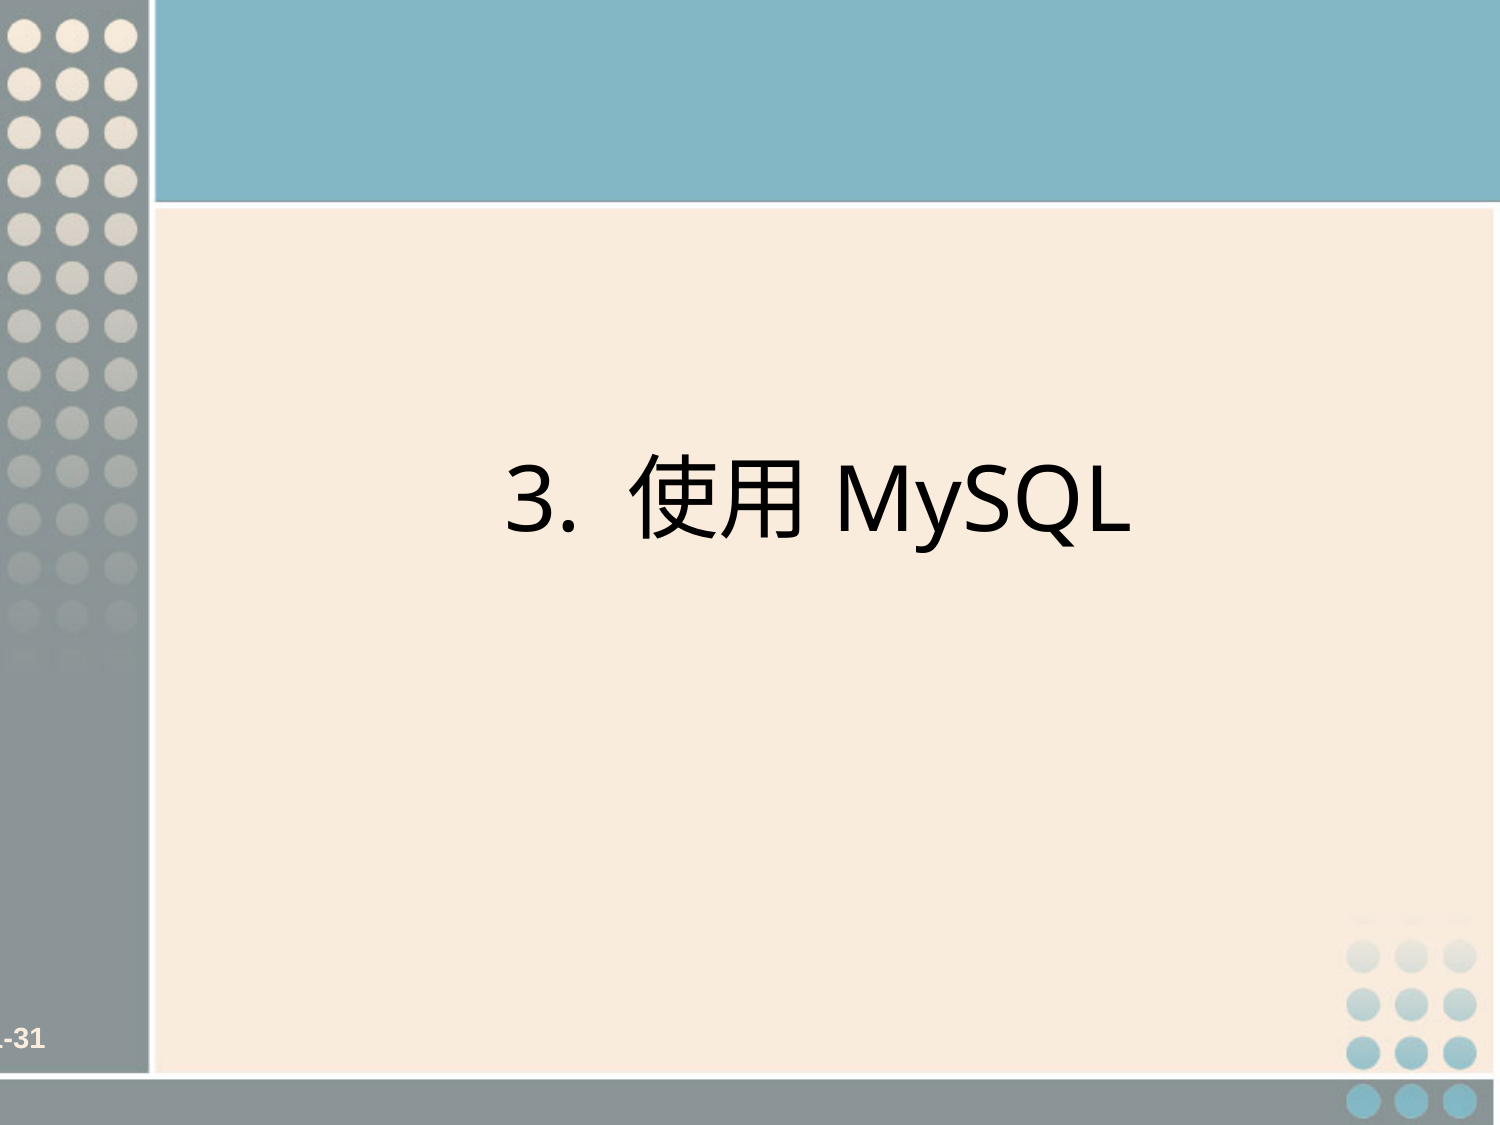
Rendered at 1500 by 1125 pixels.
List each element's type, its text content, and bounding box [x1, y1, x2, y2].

title 3. 使用MySQL [174, 212, 1463, 599]
picture [0, 0, 1500, 1125]
